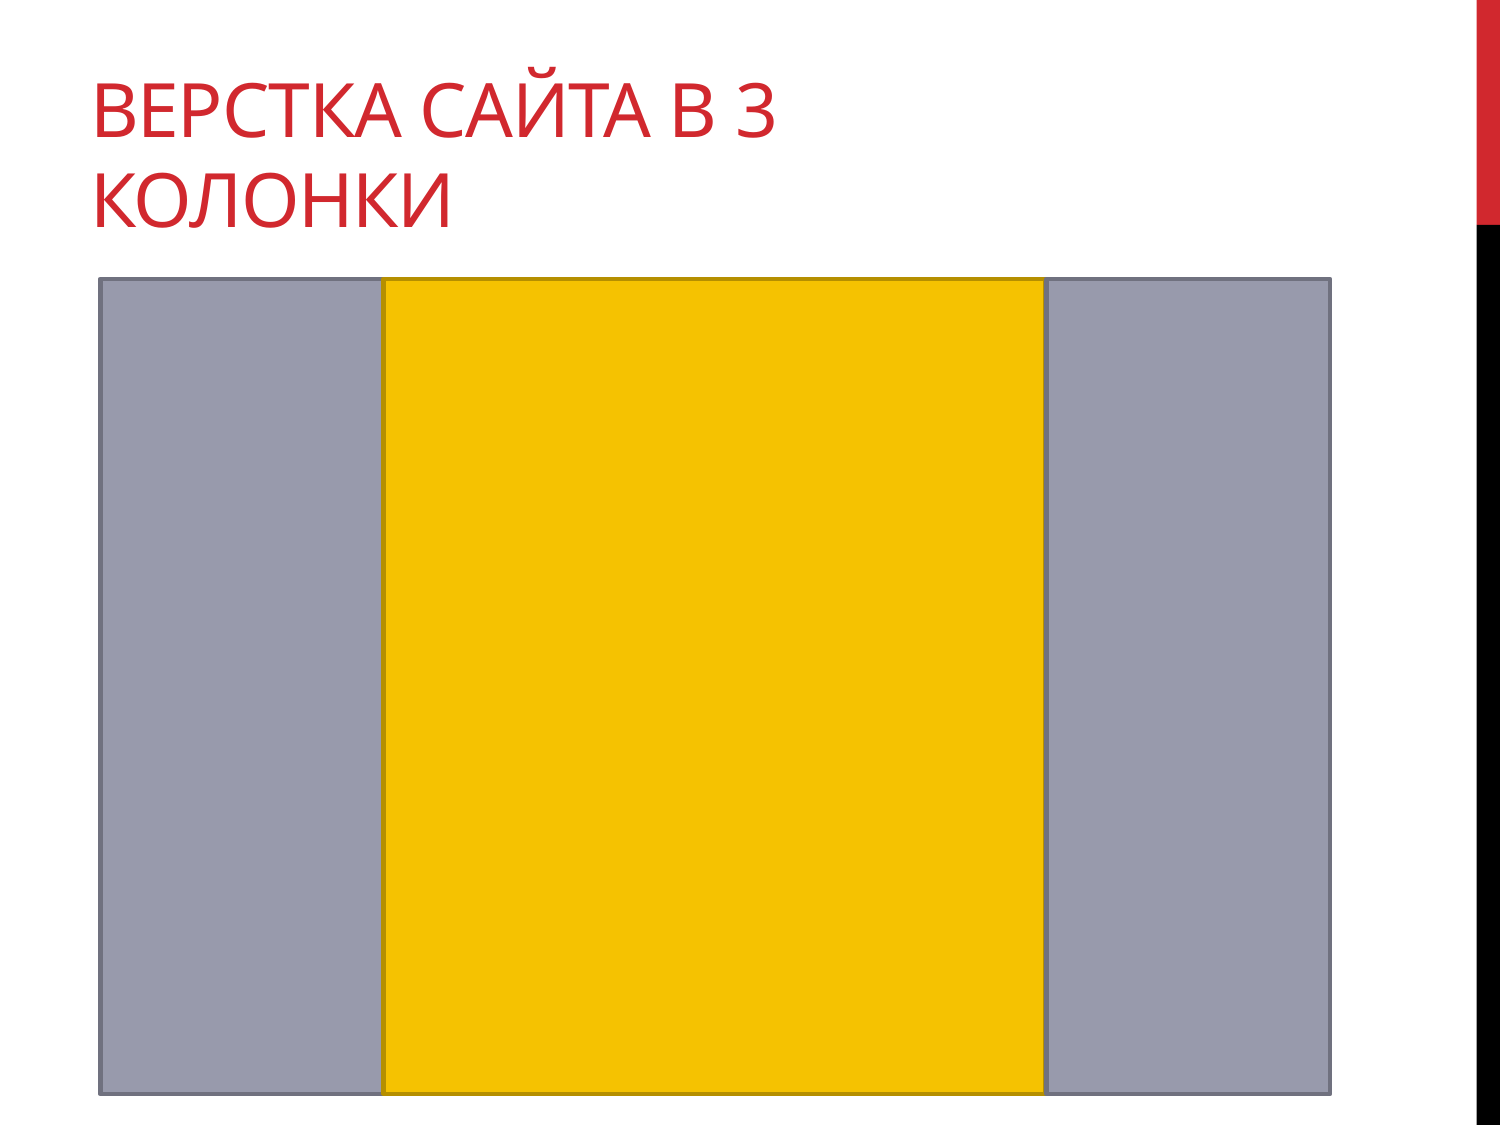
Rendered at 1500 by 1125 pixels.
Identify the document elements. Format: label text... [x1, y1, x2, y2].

title Верстка сайта в 3 колонки [75, 25, 1025, 250]
text_box [98, 277, 381, 1096]
text_box [381, 277, 1044, 1096]
text_box [1044, 277, 1332, 1096]
